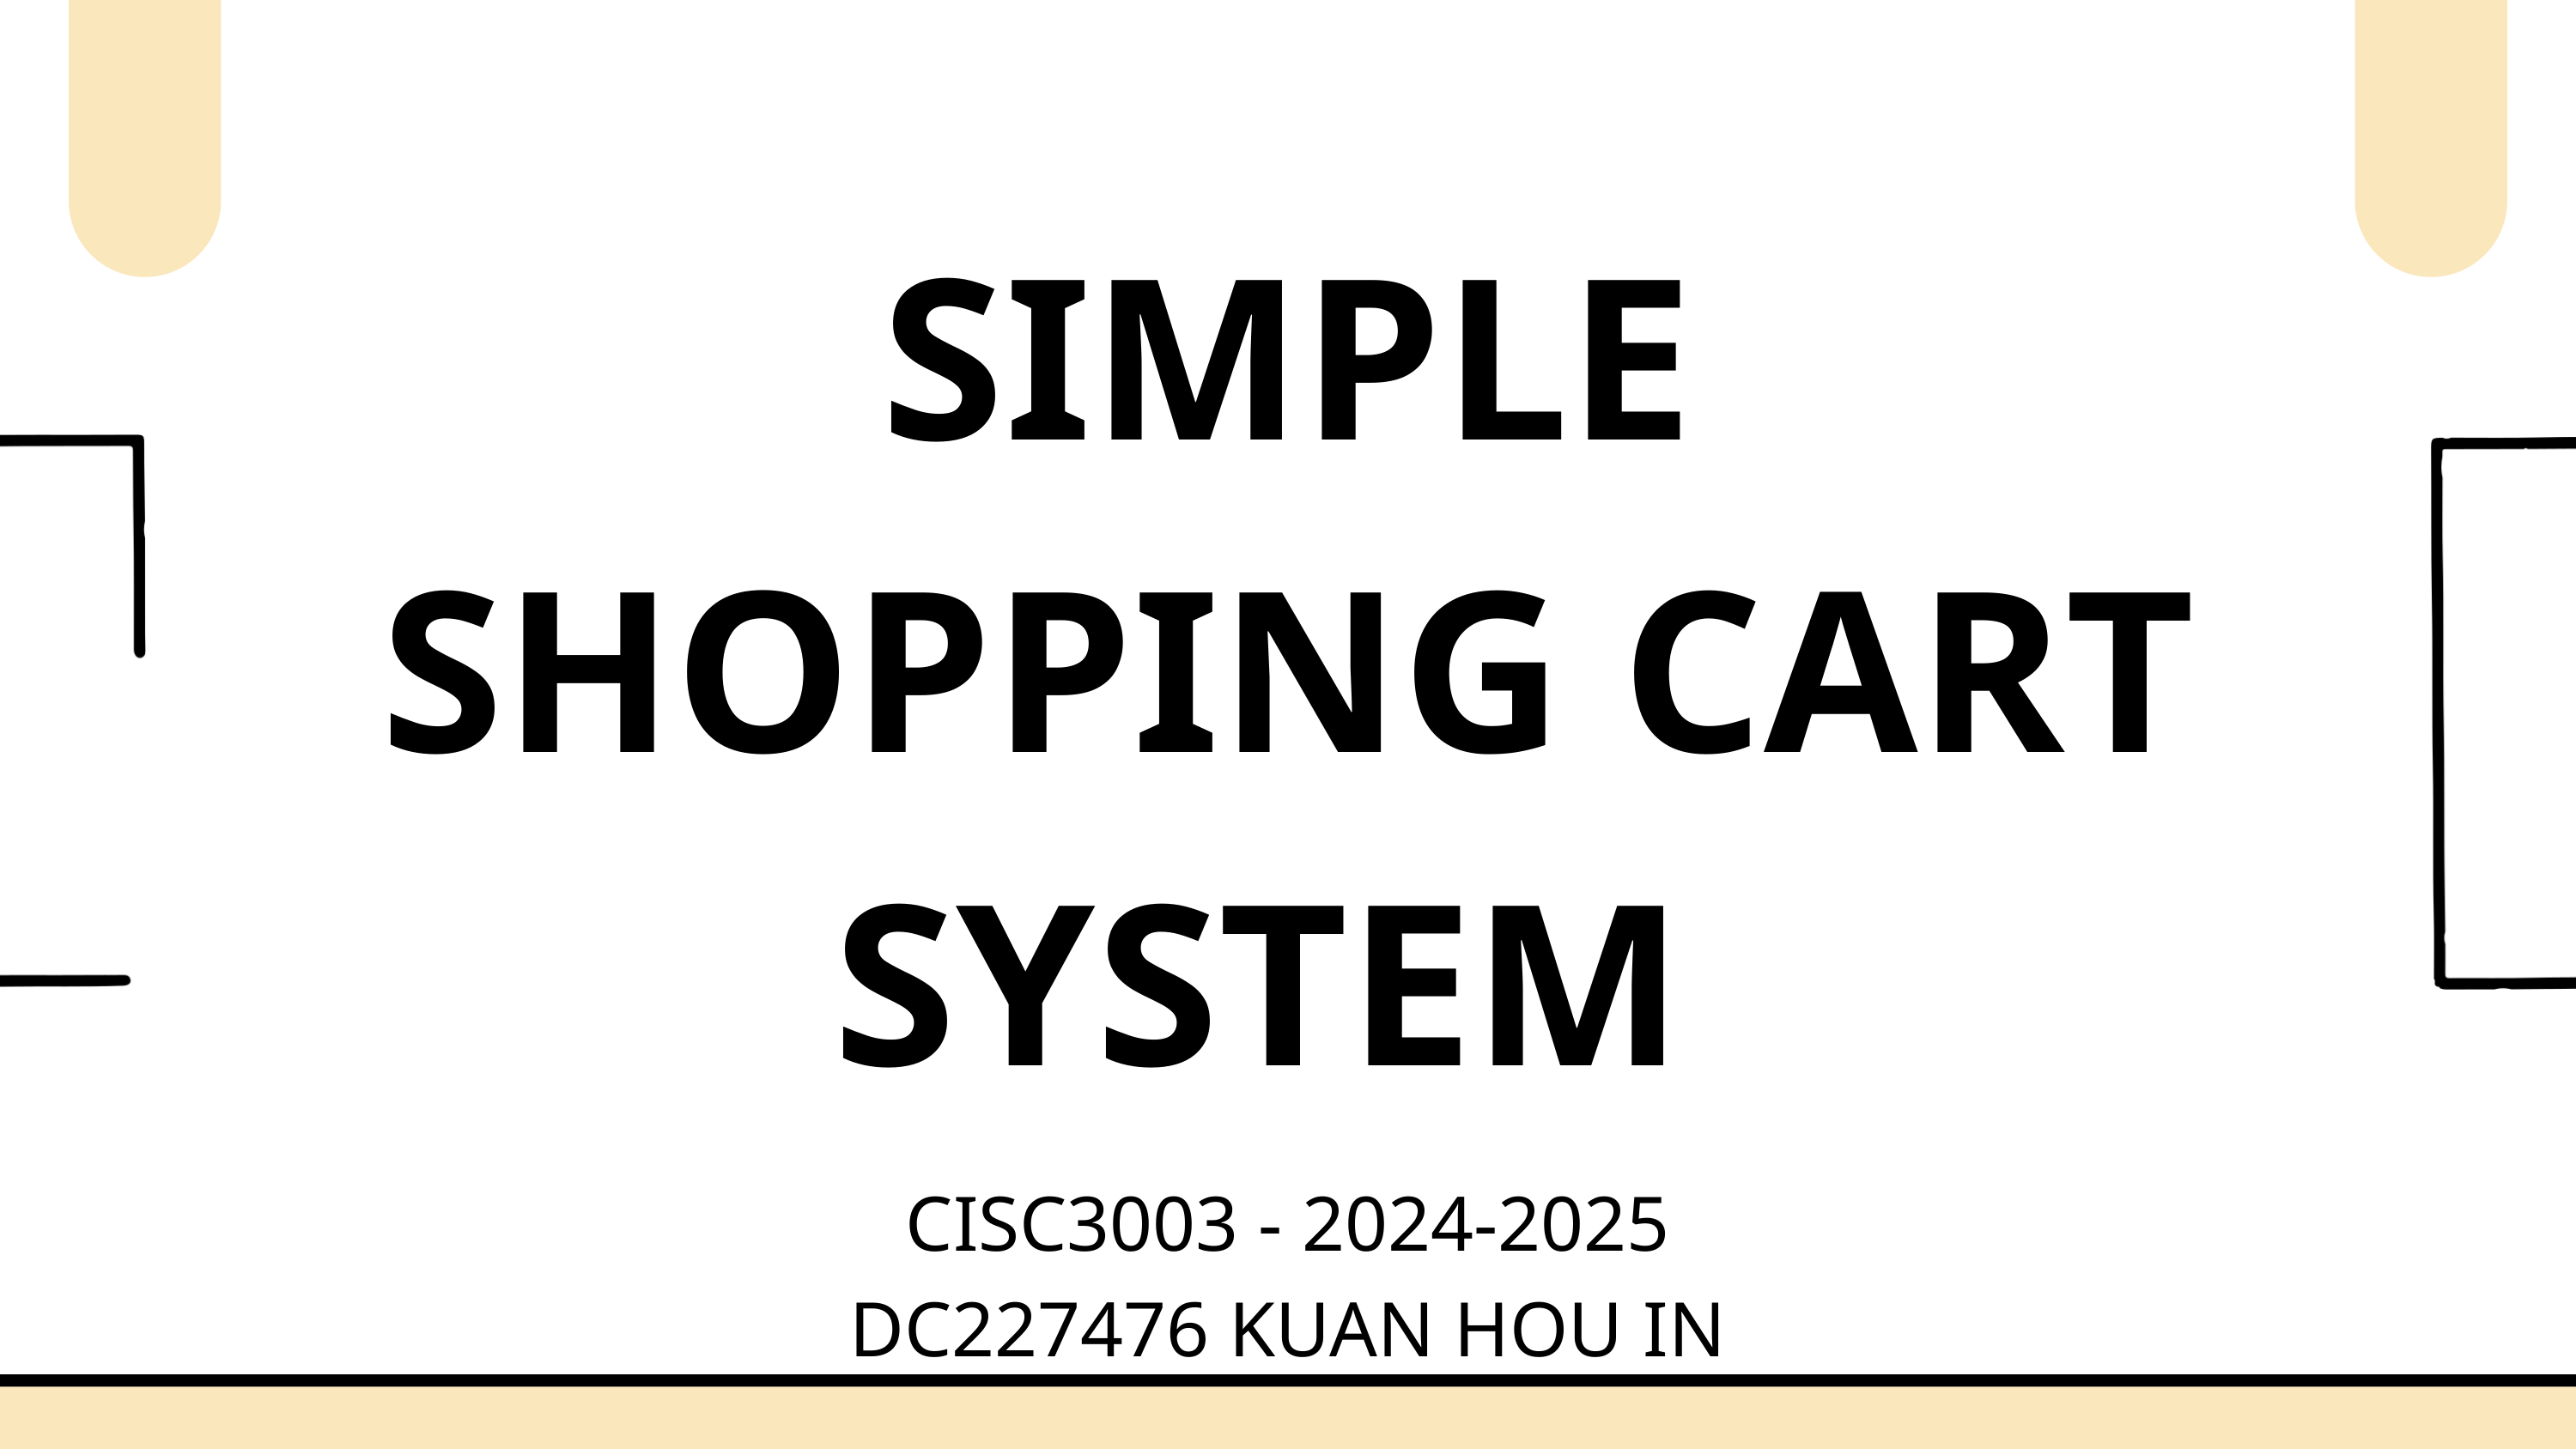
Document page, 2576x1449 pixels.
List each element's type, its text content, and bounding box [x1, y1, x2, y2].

text_box CISC3003 - 2024-2025 DC227476 KUAN HOU IN [568, 1161, 2008, 1372]
text_box [0, 434, 146, 990]
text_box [2354, 0, 2508, 277]
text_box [68, 0, 222, 277]
text_box [2431, 434, 2576, 990]
text_box SIMPLE SHOPPING CART SYSTEM [371, 171, 2205, 1111]
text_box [0, 1379, 2576, 1449]
